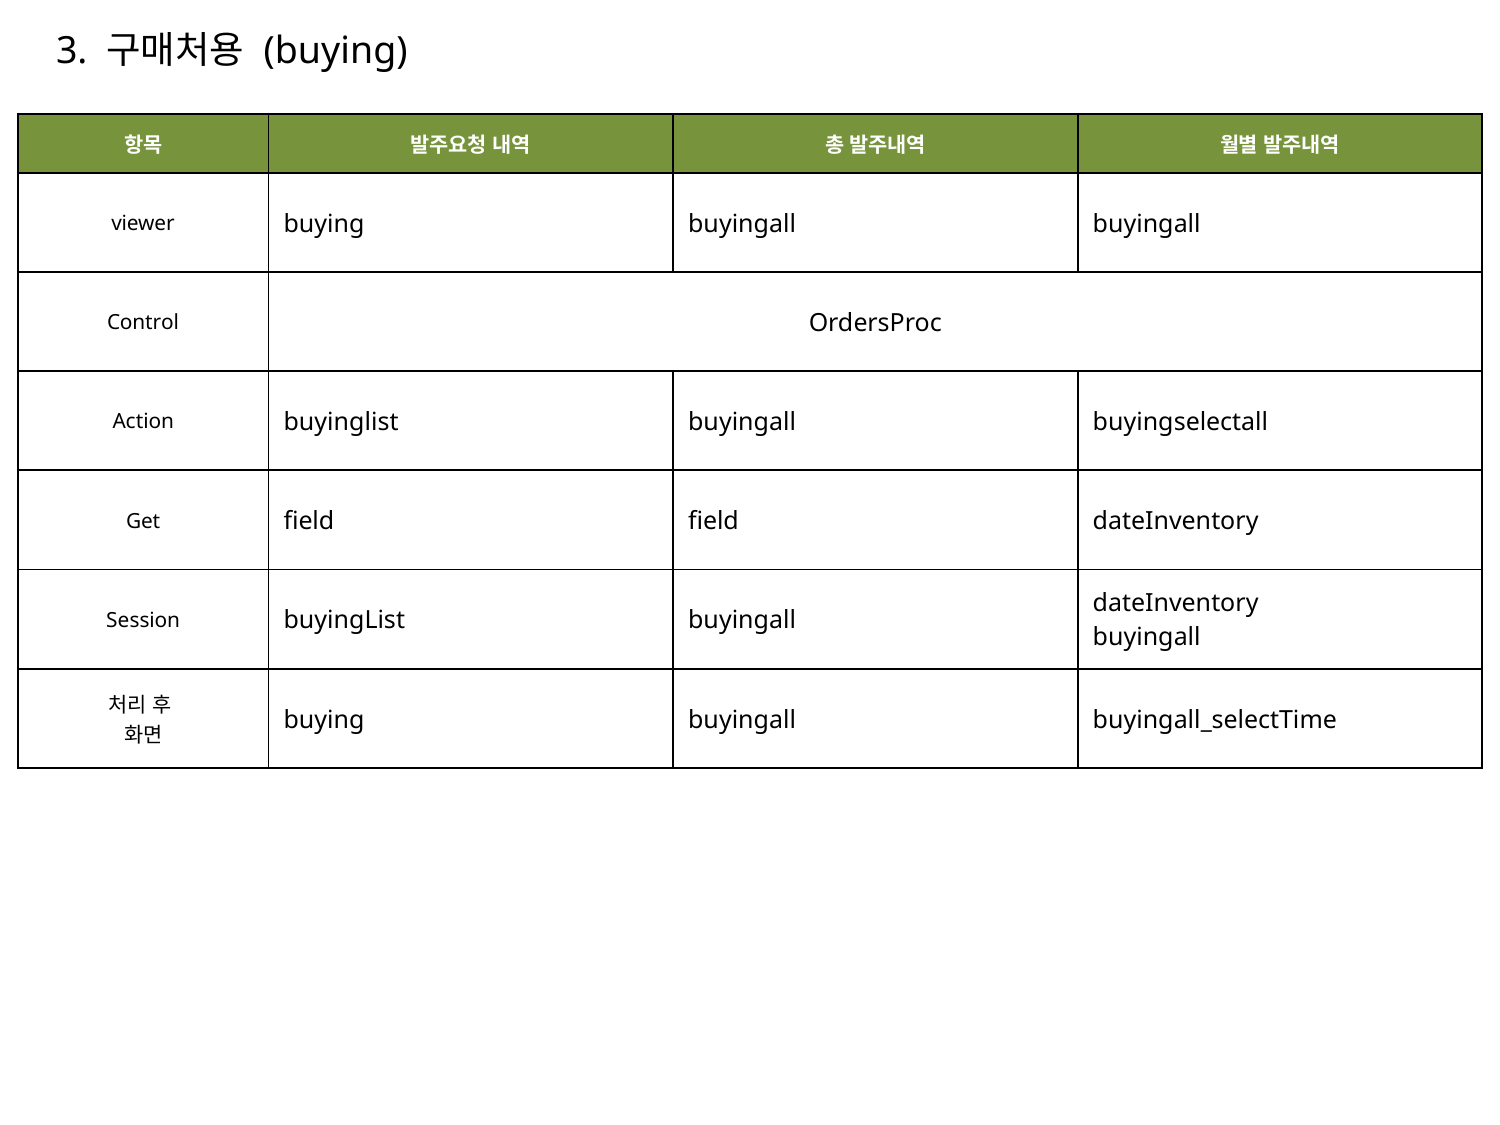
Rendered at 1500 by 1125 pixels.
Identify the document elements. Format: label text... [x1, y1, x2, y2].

table_cell Get [19, 471, 268, 569]
table_cell dateInventory buyingall [1079, 570, 1481, 668]
table_cell buying [269, 174, 672, 271]
table_header 항목 [19, 115, 268, 172]
table_cell buyinglist [269, 372, 672, 469]
table_header 월별 발주내역 [1079, 115, 1481, 172]
table_cell Action [19, 372, 268, 469]
table_cell field [269, 471, 672, 569]
table_cell OrdersProc [269, 273, 1481, 370]
table_cell field [674, 471, 1077, 569]
table_cell buyingall [674, 174, 1077, 271]
table_cell 처리 후 화면 [19, 670, 268, 767]
table_cell buyingall_selectTime [1079, 670, 1481, 767]
table_header 발주요청 내역 [269, 115, 672, 172]
table_cell buyingList [269, 570, 672, 668]
table_cell buyingall [674, 570, 1077, 668]
table_cell buying [269, 670, 672, 767]
table_cell viewer [19, 174, 268, 271]
table_cell buyingall [674, 670, 1077, 767]
table_cell buyingall [674, 372, 1077, 469]
table_header 총 발주내역 [674, 115, 1077, 172]
table_cell buyingall [1079, 174, 1481, 271]
table_cell Control [19, 273, 268, 370]
table_cell buyingselectall [1079, 372, 1481, 469]
text_box 3. 구매처용 (buying) [41, 19, 1412, 79]
table_cell Session [19, 570, 268, 668]
table_cell dateInventory [1079, 471, 1481, 569]
